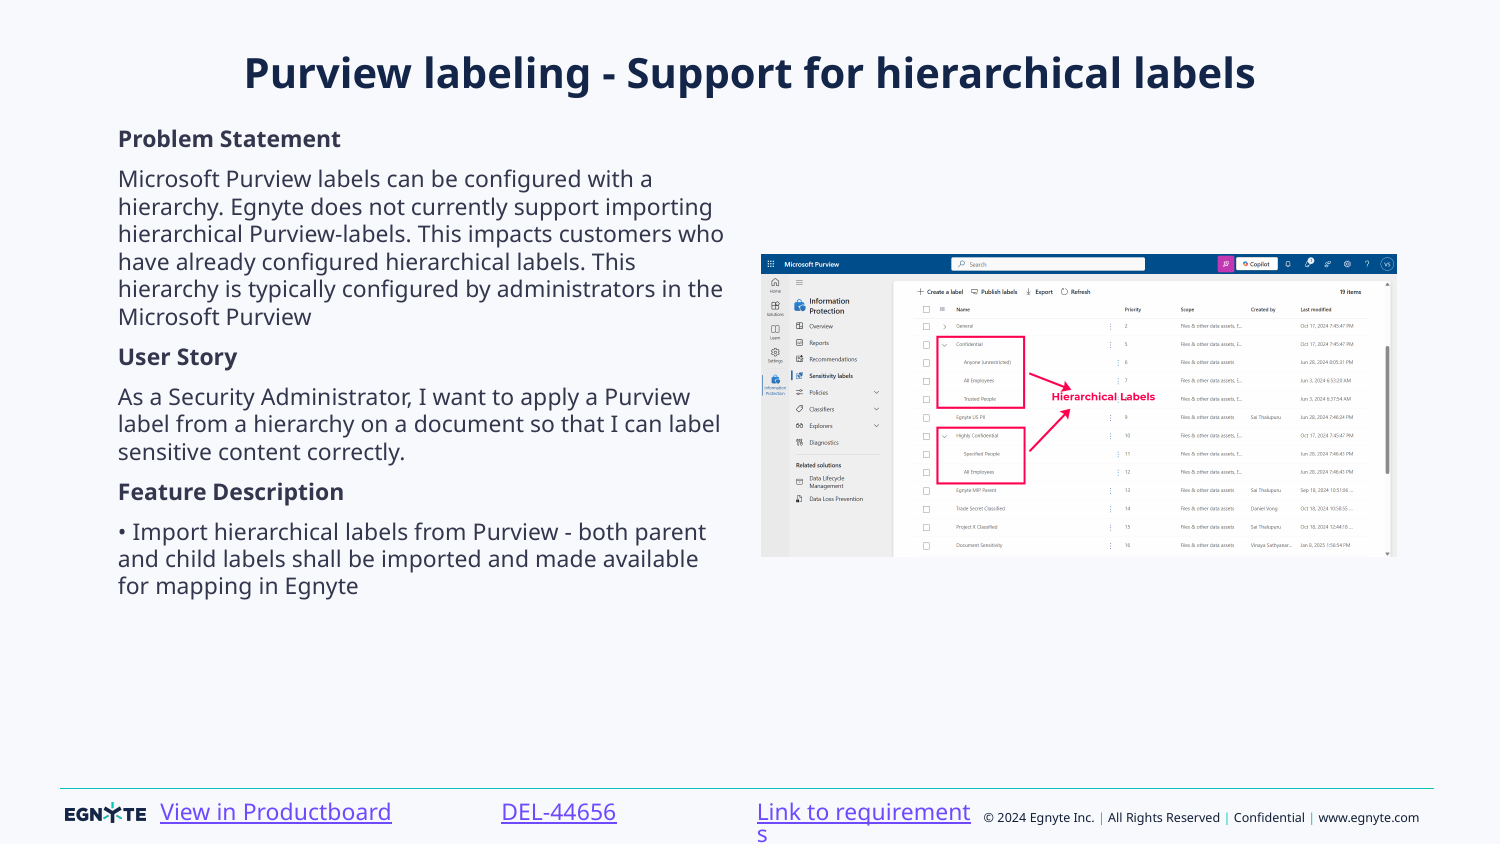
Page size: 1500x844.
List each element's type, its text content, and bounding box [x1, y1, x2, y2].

list View in Productboard [145, 790, 486, 835]
list Link to requirements [742, 790, 997, 835]
list Problem Statement Microsoft Purview labels can be configured with a hierarchy. Egnyte does not currently support importing hierarchical Purview-labels. This impacts customers who have already configured hierarchical labels. This hierarchy is typically configured by administrators in the Microsoft Purview User Story As a Security Administrator, I want to apply a Purview label from a hierarchy on a document so that I can label sensitive content correctly. Feature Description • Import hierarchical labels from Purview - both parent and child labels shall be imported and made available for mapping in Egnyte [103, 117, 741, 693]
picture [65, 802, 145, 823]
title Purview labeling - Support for hierarchical labels [103, 44, 1397, 106]
list DEL-44656 [486, 790, 741, 835]
picture [761, 119, 1397, 693]
